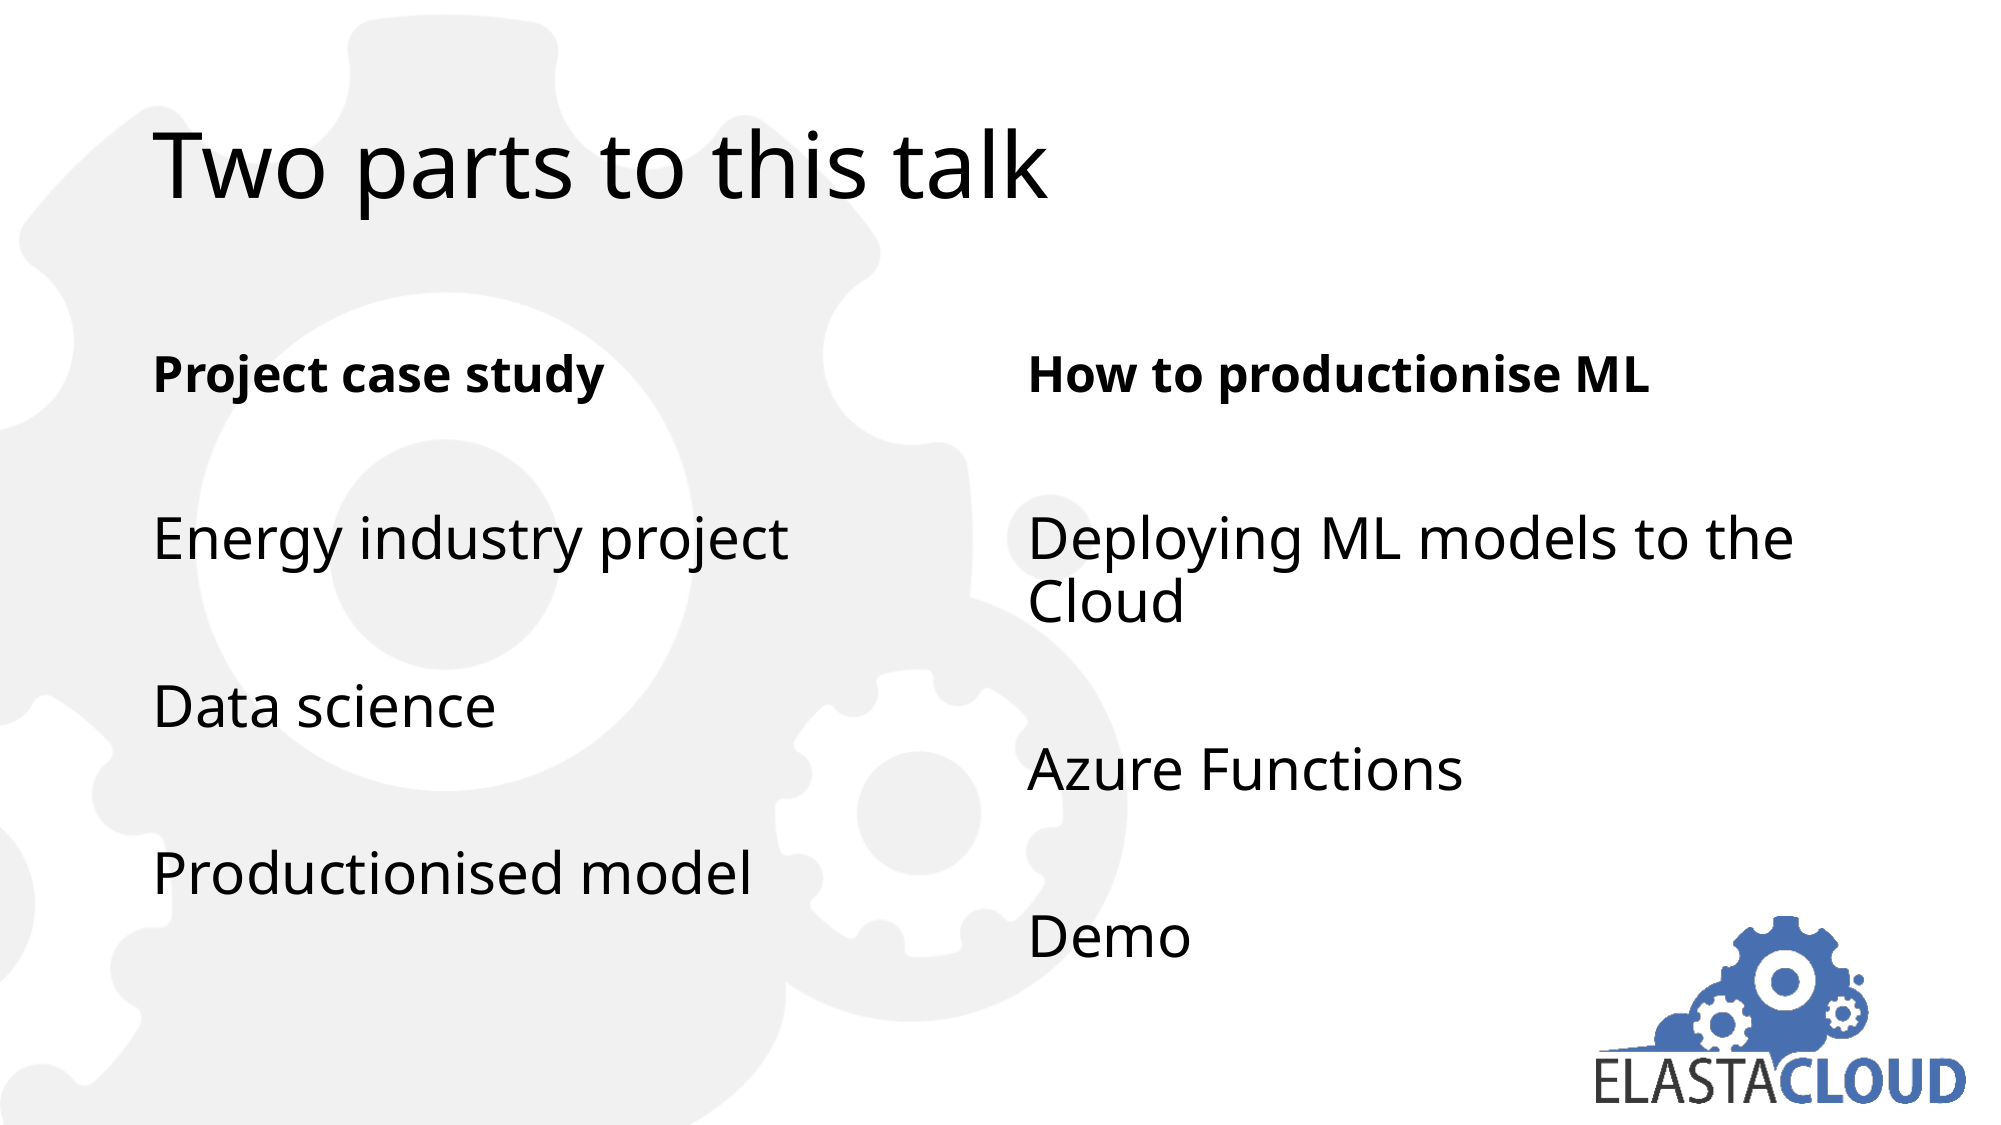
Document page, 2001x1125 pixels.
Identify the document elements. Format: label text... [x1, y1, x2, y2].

list Project case study [137, 275, 984, 410]
picture [1582, 910, 1975, 1117]
list Energy industry project Data science Productionised model [137, 410, 984, 1016]
list Deploying ML models to the Cloud Azure Functions Demo [1012, 410, 1863, 1016]
title Two parts to this talk [137, 59, 1863, 278]
list How to productionise ML [1012, 275, 1863, 410]
